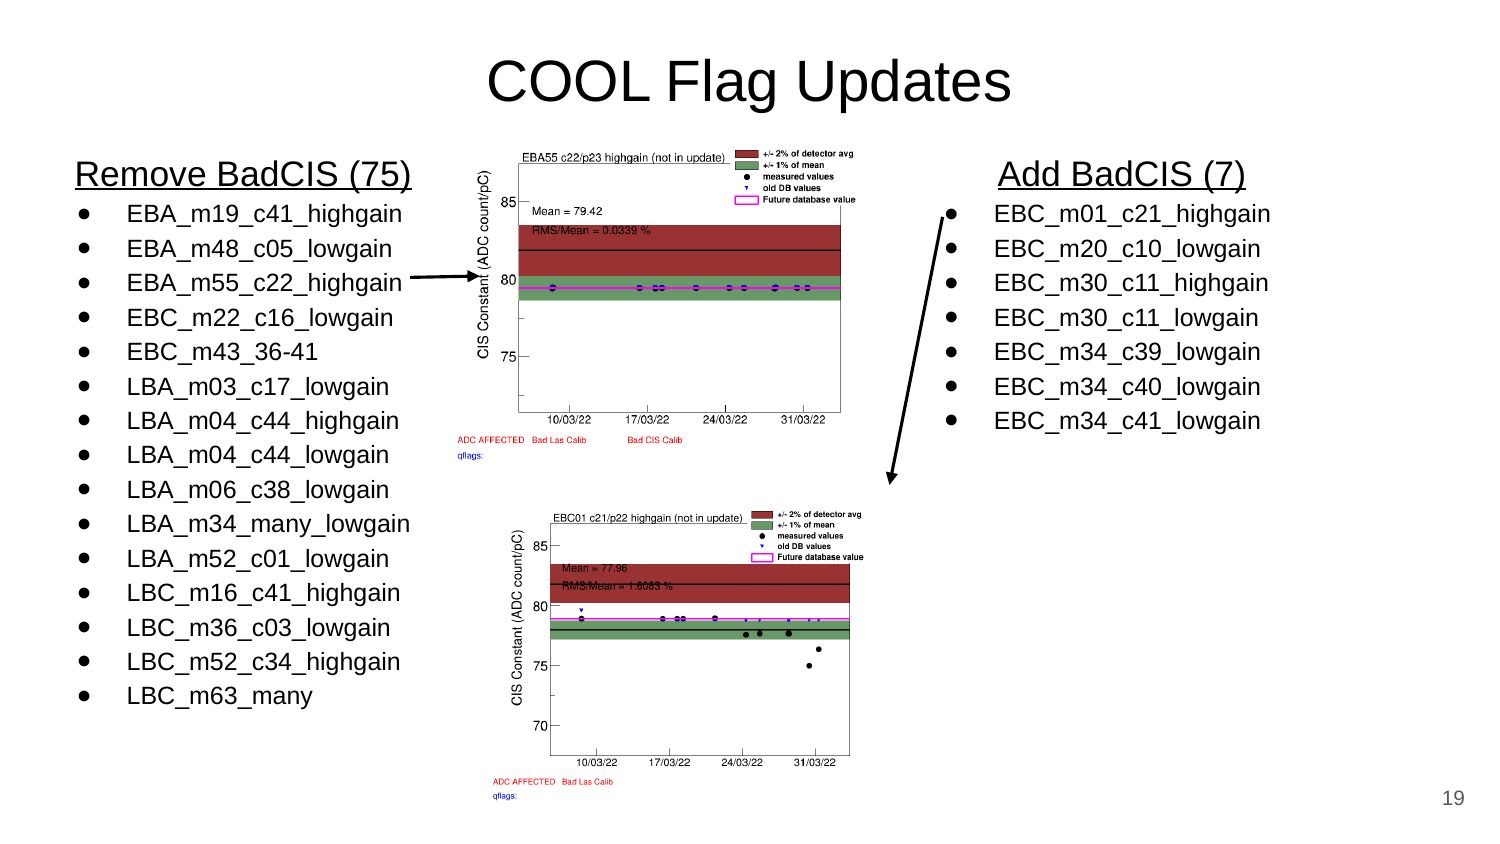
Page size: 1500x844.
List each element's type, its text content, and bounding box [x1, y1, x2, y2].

list Remove BadCIS (75) EBA_m19_c41_highgain EBA_m48_c05_lowgain EBA_m55_c22_highgain EBC_m22_c16_lowgain EBC_m43_36-41 LBA_m03_c17_lowgain LBA_m04_c44_highgain LBA_m04_c44_lowgain LBA_m06_c38_lowgain LBA_m34_many_lowgain LBA_m52_c01_lowgain LBC_m16_c41_highgain LBC_m36_c03_lowgain LBC_m52_c34_highgain LBC_m63_many [36, 129, 450, 690]
picture [449, 147, 885, 462]
picture [484, 509, 890, 802]
list Add BadCIS (7) EBC_m01_c21_highgain EBC_m20_c10_lowgain EBC_m30_c11_highgain EBC_m30_c11_lowgain EBC_m34_c39_lowgain EBC_m34_c40_lowgain EBC_m34_c41_lowgain [903, 129, 1340, 690]
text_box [889, 216, 943, 486]
title COOL Flag Updates [51, 27, 1449, 122]
slide_number ‹#› [1389, 764, 1480, 830]
